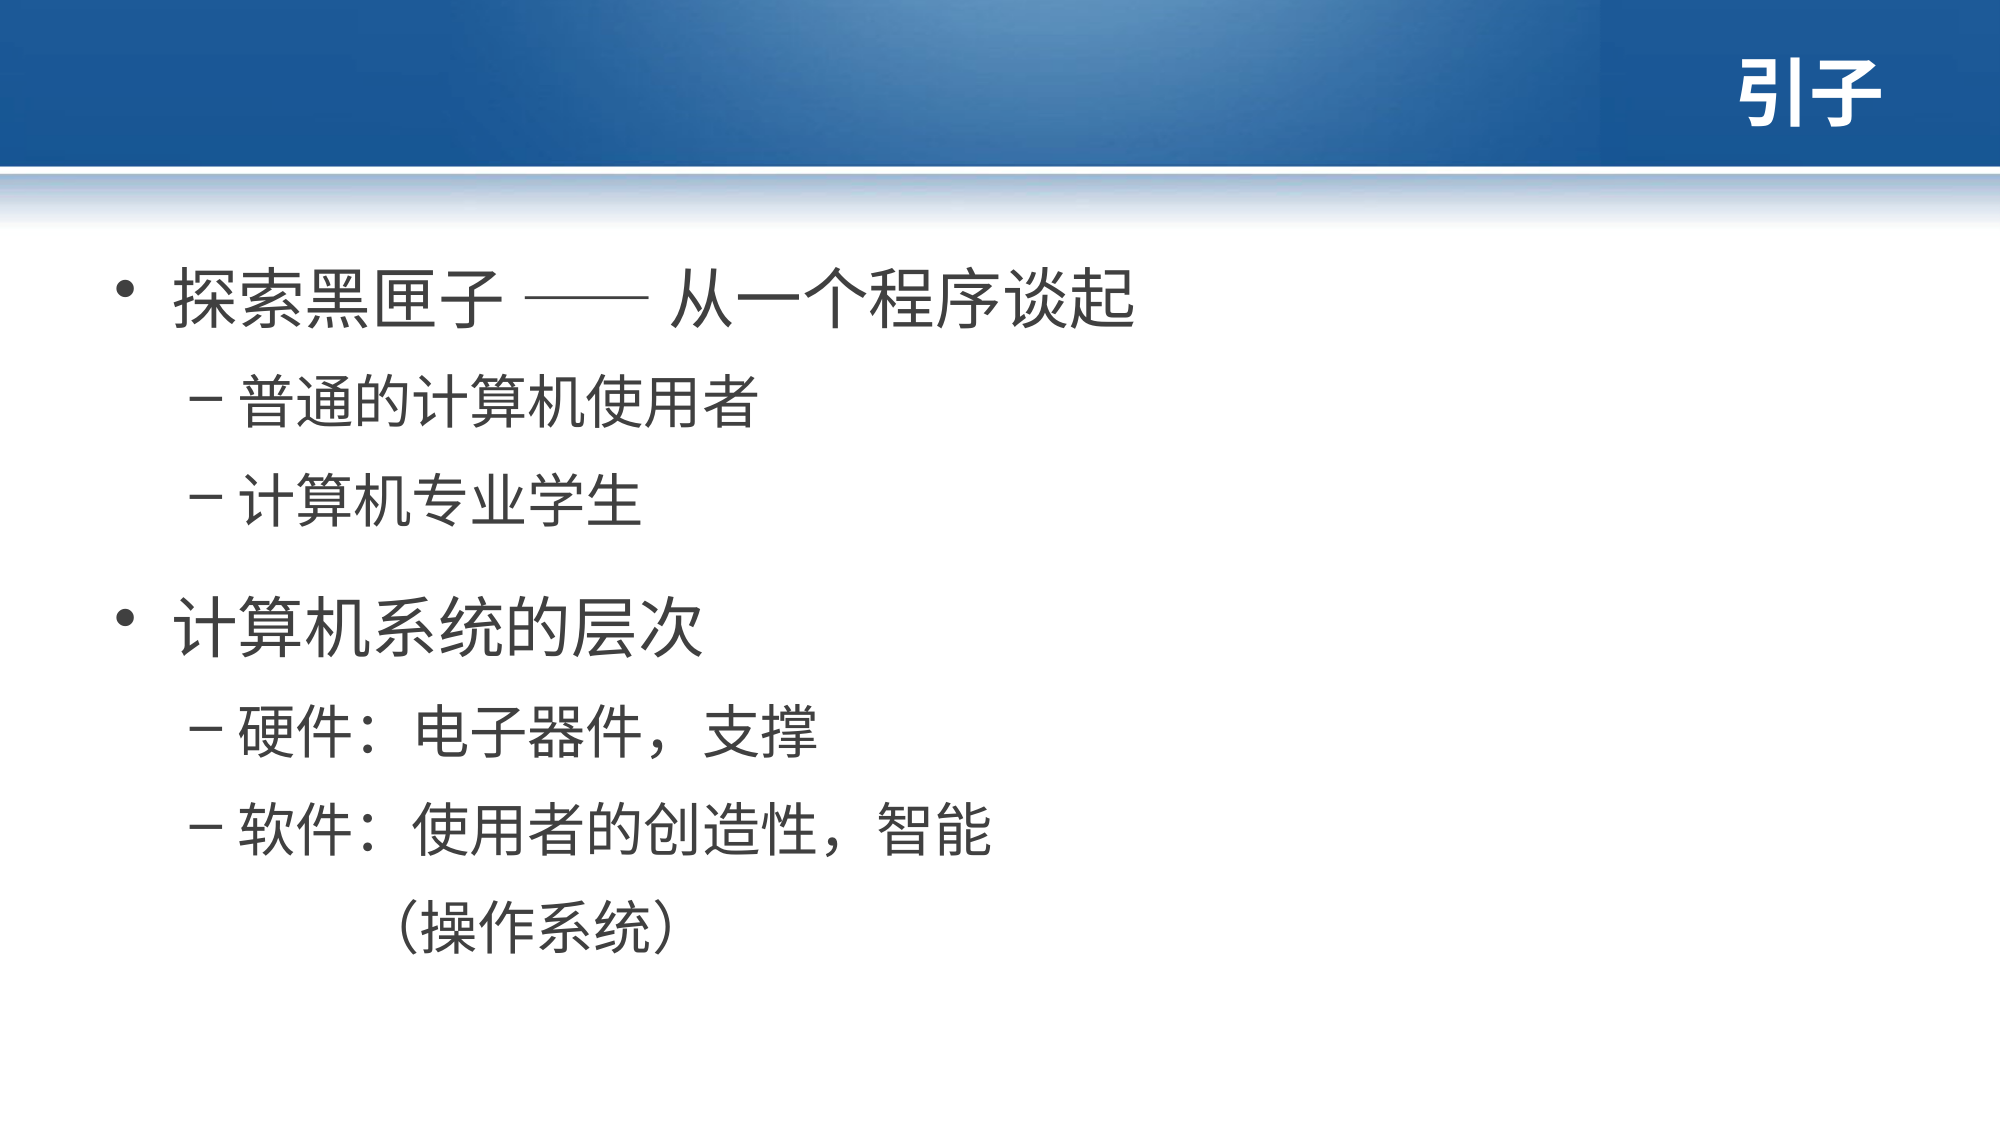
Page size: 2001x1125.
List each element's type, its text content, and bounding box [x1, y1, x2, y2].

title 引子 [1732, 42, 1888, 233]
text_box 探索黑匣子 —— 从一个程序谈起 普通的计算机使用者 计算机专业学生 计算机系统的层次 硬件：电子器件，支撑 软件：使用者的创造性，智能 （操作系统） [112, 220, 1158, 962]
picture [0, 0, 2000, 1125]
